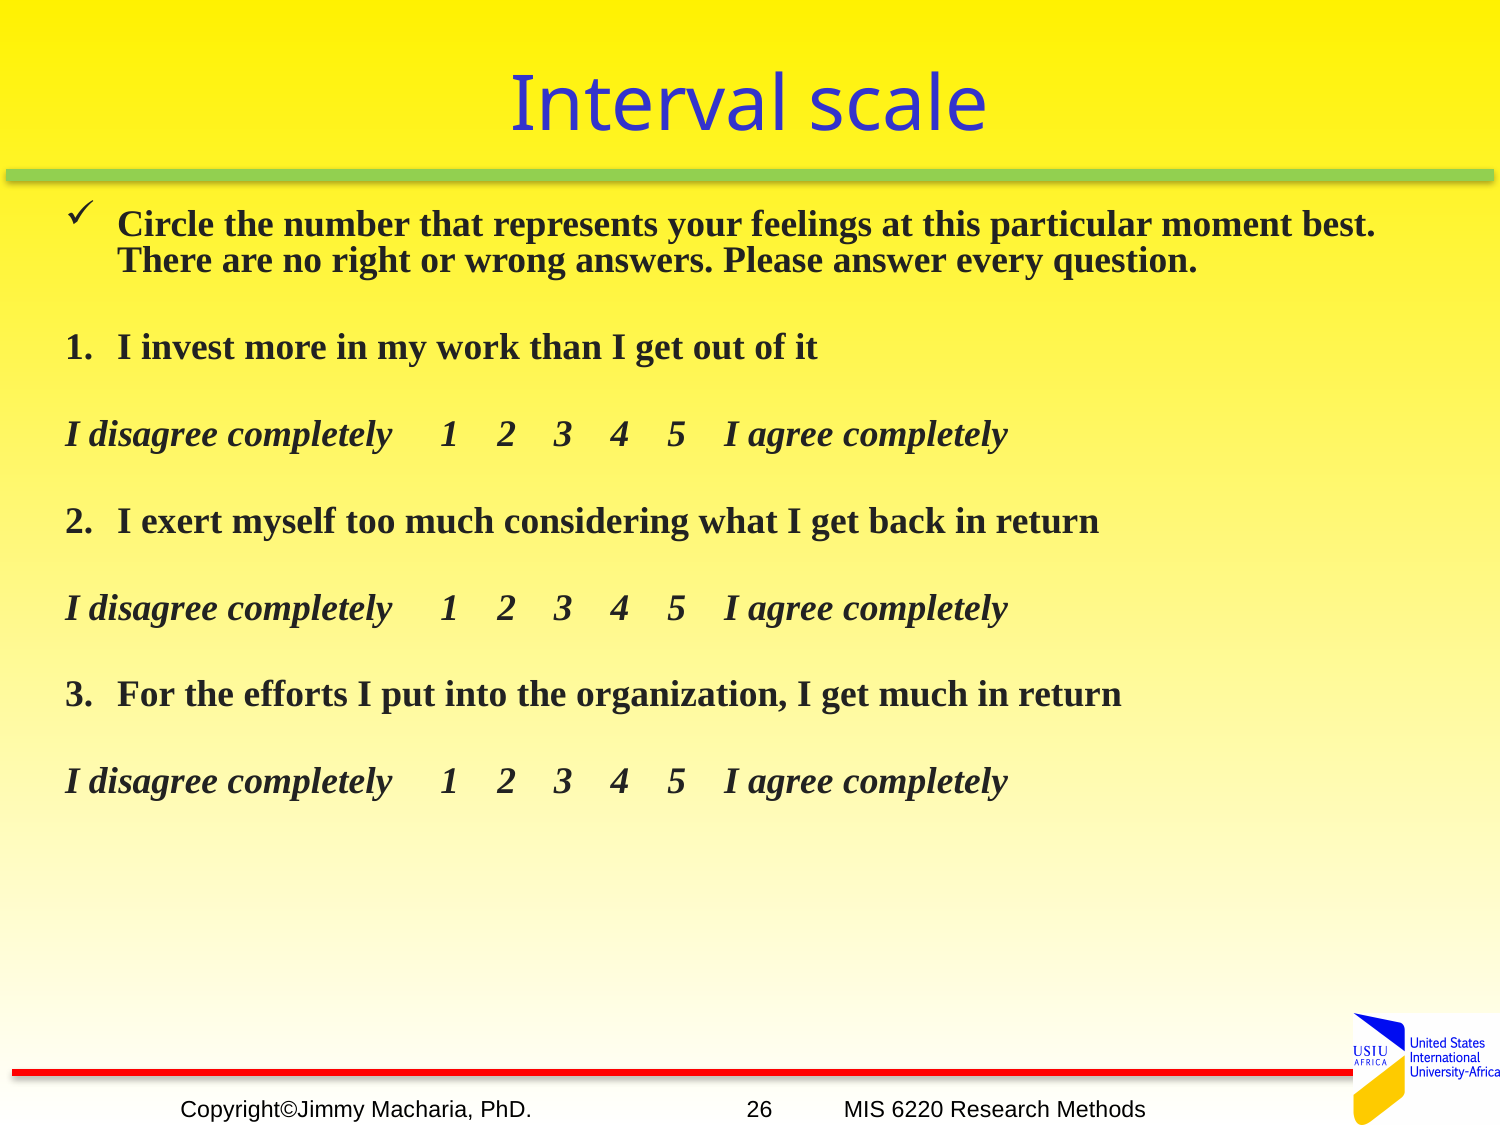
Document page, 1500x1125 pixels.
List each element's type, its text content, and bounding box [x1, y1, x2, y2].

list Circle the number that represents your feelings at this particular moment best. There are no right or wrong answers. Please answer every question. 1. I invest more in my work than I get out of it I disagree completely 1 2 3 4 5 I agree completely 2. I exert myself too much considering what I get back in return I disagree completely 1 2 3 4 5 I agree completely 3. For the efforts I put into the organization, I get much in return I disagree completely 1 2 3 4 5 I agree completely [50, 200, 1438, 1050]
picture [1353, 1013, 1500, 1125]
title Interval scale [12, 24, 1488, 175]
